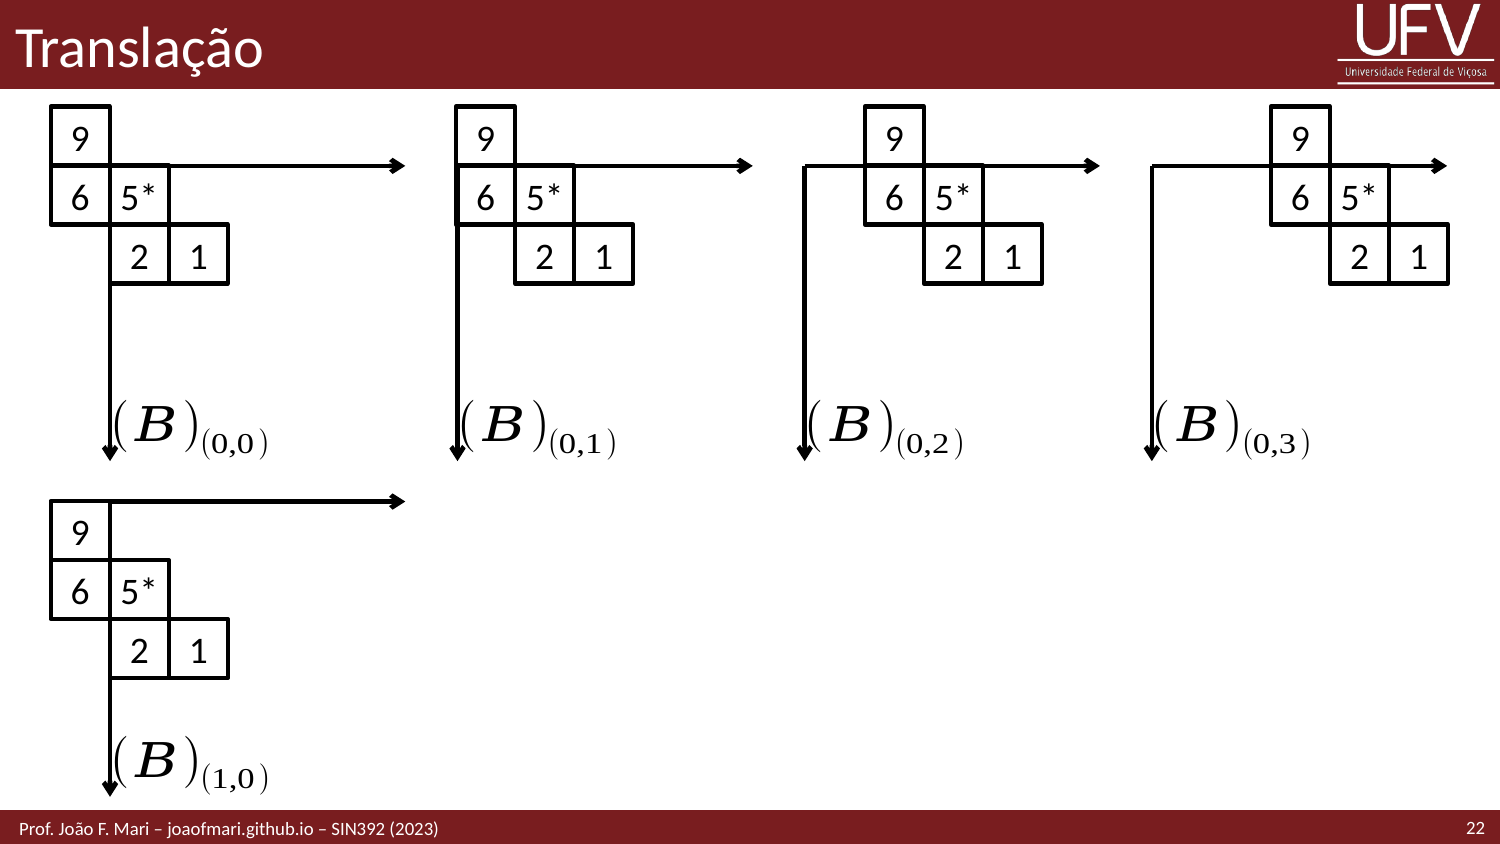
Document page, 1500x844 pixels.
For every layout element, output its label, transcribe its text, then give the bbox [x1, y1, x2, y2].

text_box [455, 106, 634, 284]
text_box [50, 106, 228, 284]
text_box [864, 106, 1043, 284]
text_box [1151, 165, 1448, 462]
list [0, 88, 1500, 812]
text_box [1270, 106, 1449, 284]
slide_number 22 [1328, 811, 1500, 844]
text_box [109, 165, 406, 462]
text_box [457, 165, 753, 462]
title Translação [0, 0, 1500, 88]
footer Prof. João F. Mari – joaofmari.github.io – SIN392 (2023) [0, 812, 1034, 844]
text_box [804, 165, 1101, 462]
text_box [109, 501, 406, 797]
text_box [50, 500, 228, 679]
